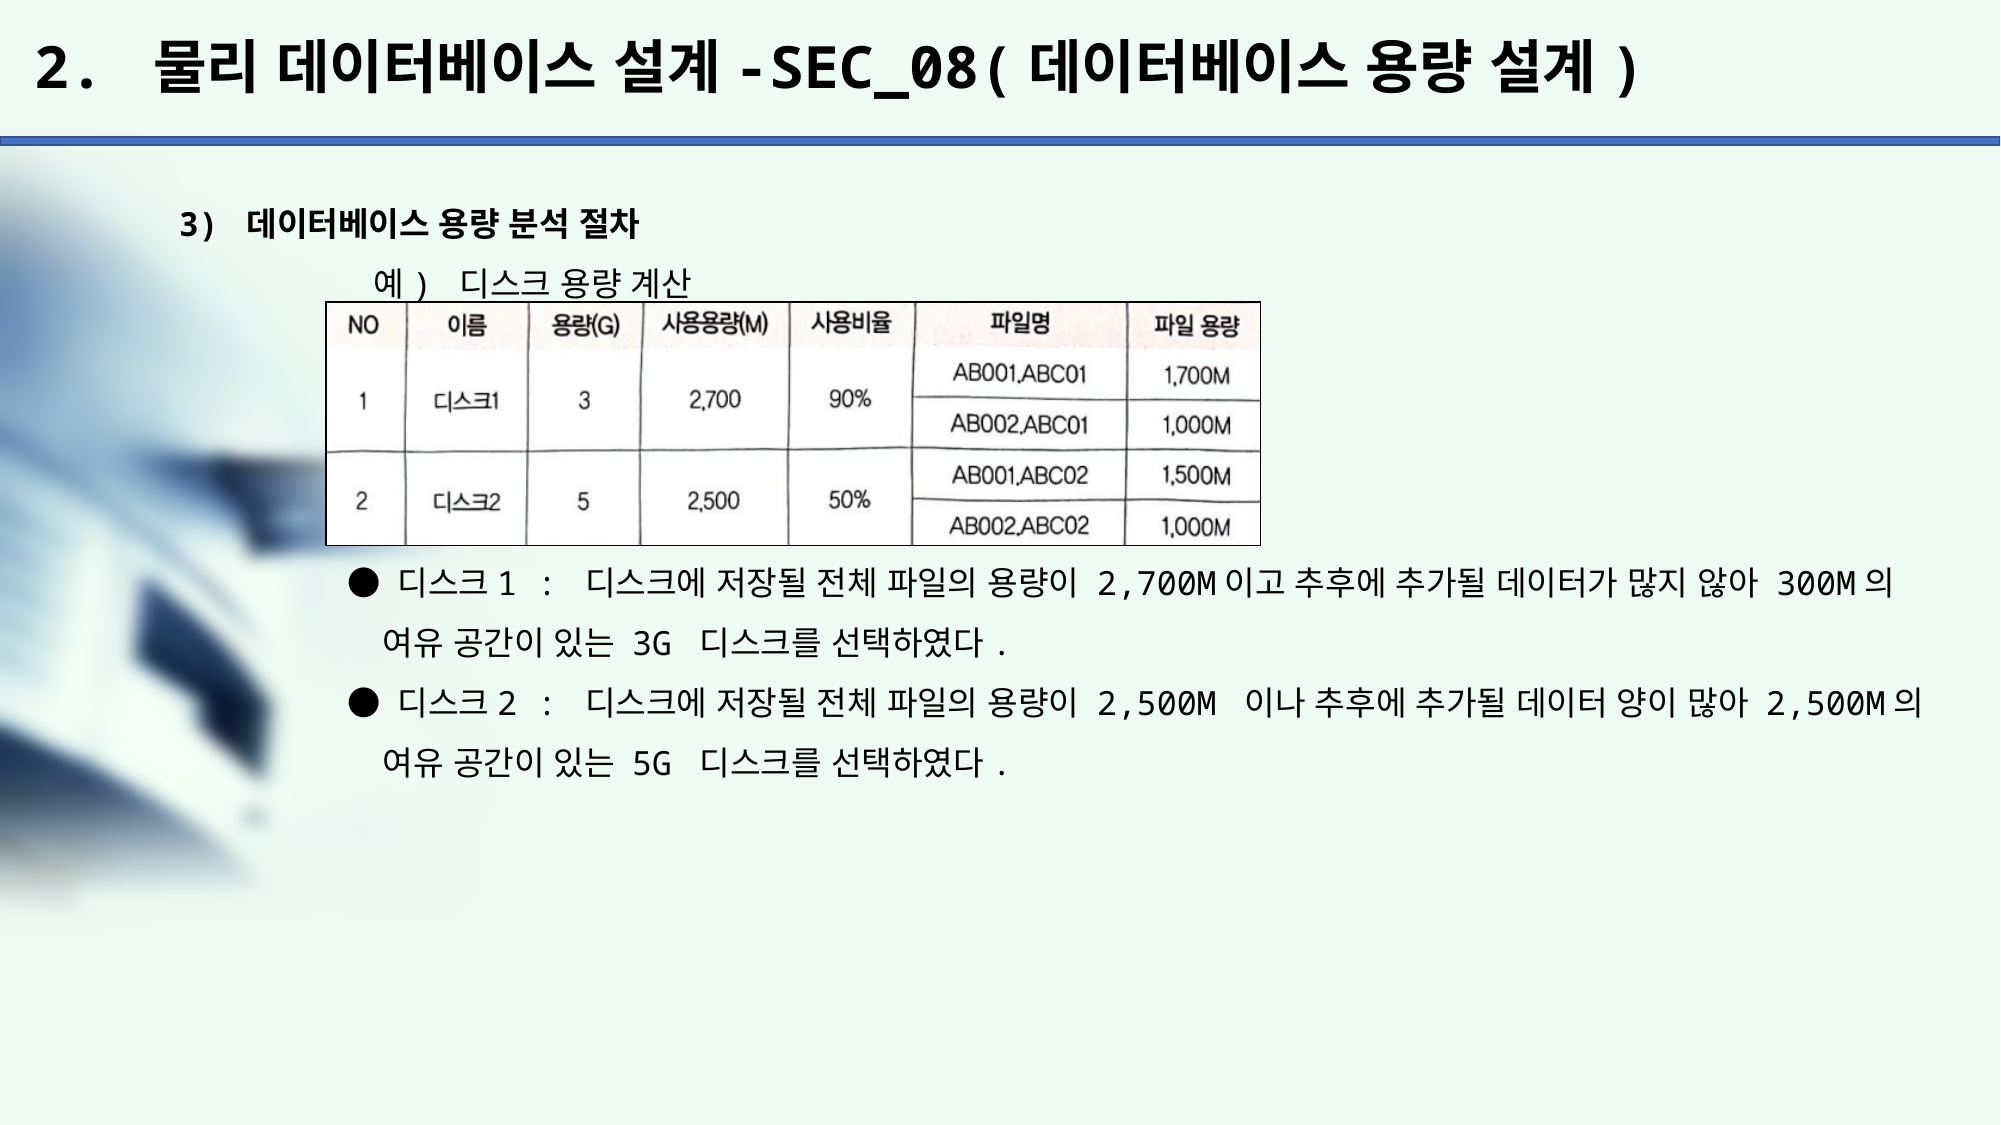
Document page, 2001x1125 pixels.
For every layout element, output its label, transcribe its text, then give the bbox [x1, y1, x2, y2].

title 2. 물리 데이터베이스 설계-SEC_08(데이터베이스 용량 설계) [19, 14, 1922, 126]
text_box 3) 데이터베이스 용량 분석 절차 예) 디스크 용량 계산 ● 디스크1 : 디스크에 저장될 전체 파일의 용량이 2,700M이고 추후에 추가될 데이터가 많지 않아 300M의 여유 공간이 있는 3G 디스크를 선택하였다. ● 디스크2 : 디스크에 저장될 전체 파일의 용량이 2,500M 이나 추후에 추가될 데이터 양이 많아 2,500M의 여유 공간이 있는 5G 디스크를 선택하였다. [163, 175, 1969, 849]
picture [0, 0, 2000, 136]
picture [0, 146, 2000, 1125]
